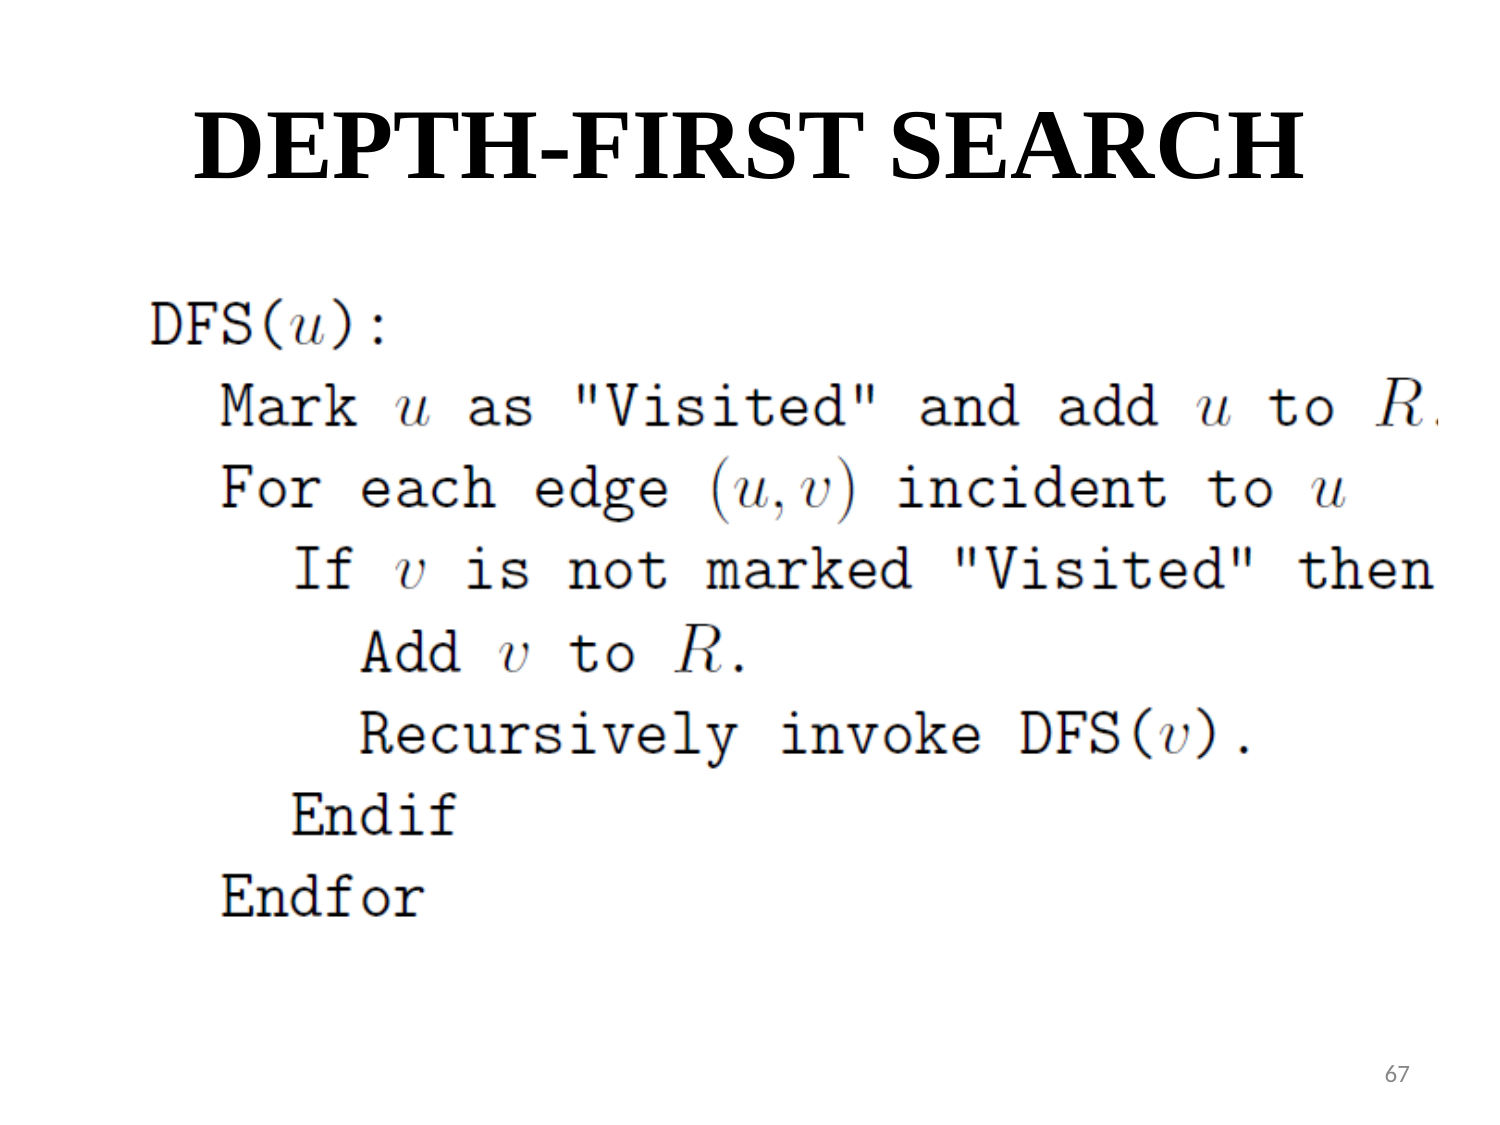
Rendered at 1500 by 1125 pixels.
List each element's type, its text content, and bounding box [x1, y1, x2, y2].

slide_number ‹#› [1074, 1042, 1425, 1103]
title DEPTH-FIRST SEARCH [75, 45, 1425, 233]
picture [93, 268, 1439, 941]
